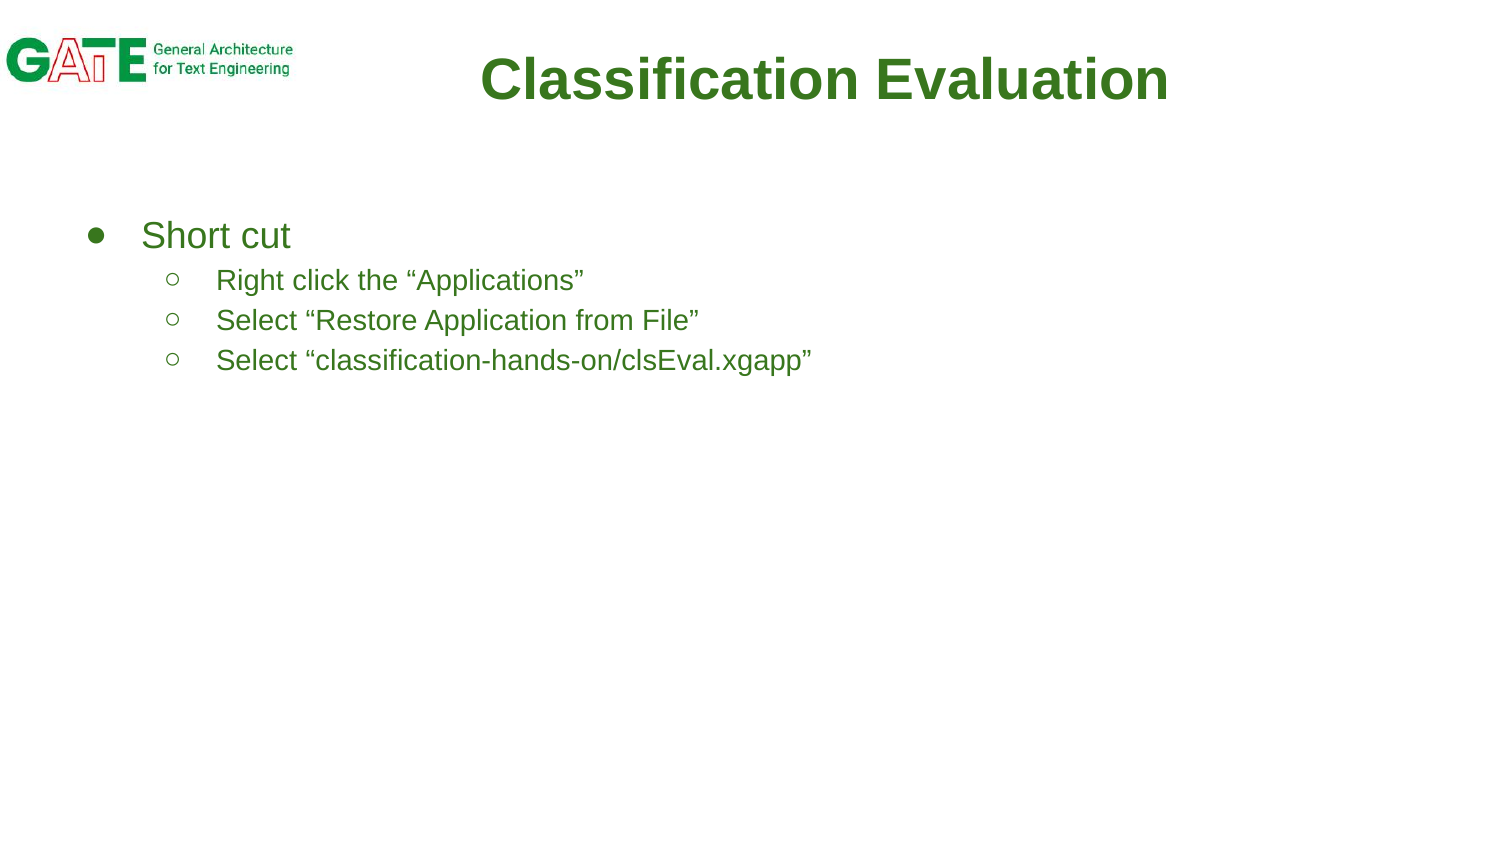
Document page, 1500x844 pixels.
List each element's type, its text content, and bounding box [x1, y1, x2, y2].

title Classification Evaluation [465, 26, 1449, 121]
list Short cut Right click the “Applications” Select “Restore Application from File” Select “classification-hands-on/clsEval.xgapp” [51, 189, 1449, 750]
picture [0, 0, 298, 120]
